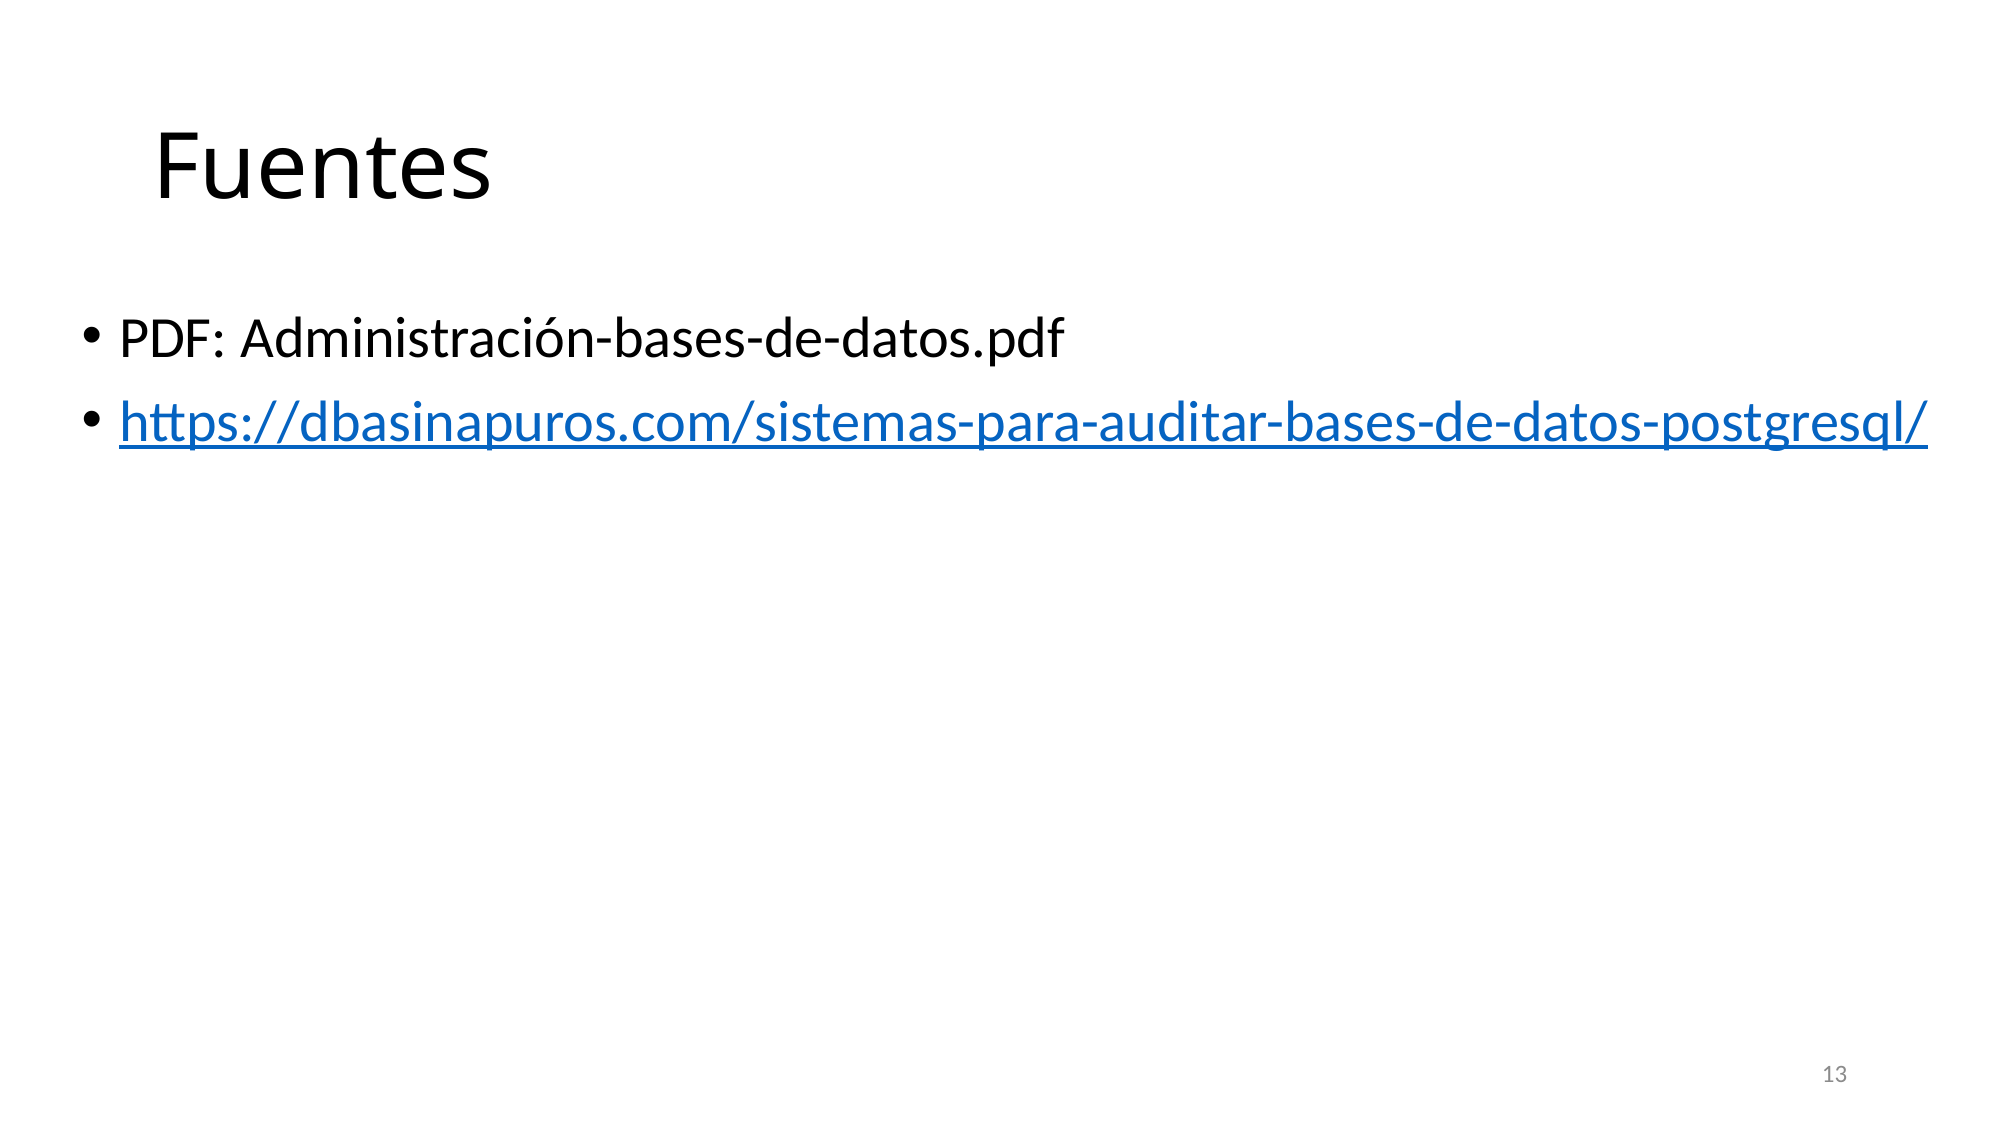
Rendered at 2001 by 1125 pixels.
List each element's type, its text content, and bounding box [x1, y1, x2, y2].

slide_number 13 [1412, 1042, 1863, 1103]
list PDF: Administración-bases-de-datos.pdf https://dbasinapuros.com/sistemas-para-auditar-bases-de-datos-postgresql/ [66, 299, 1978, 1014]
title Fuentes [137, 59, 1863, 278]
